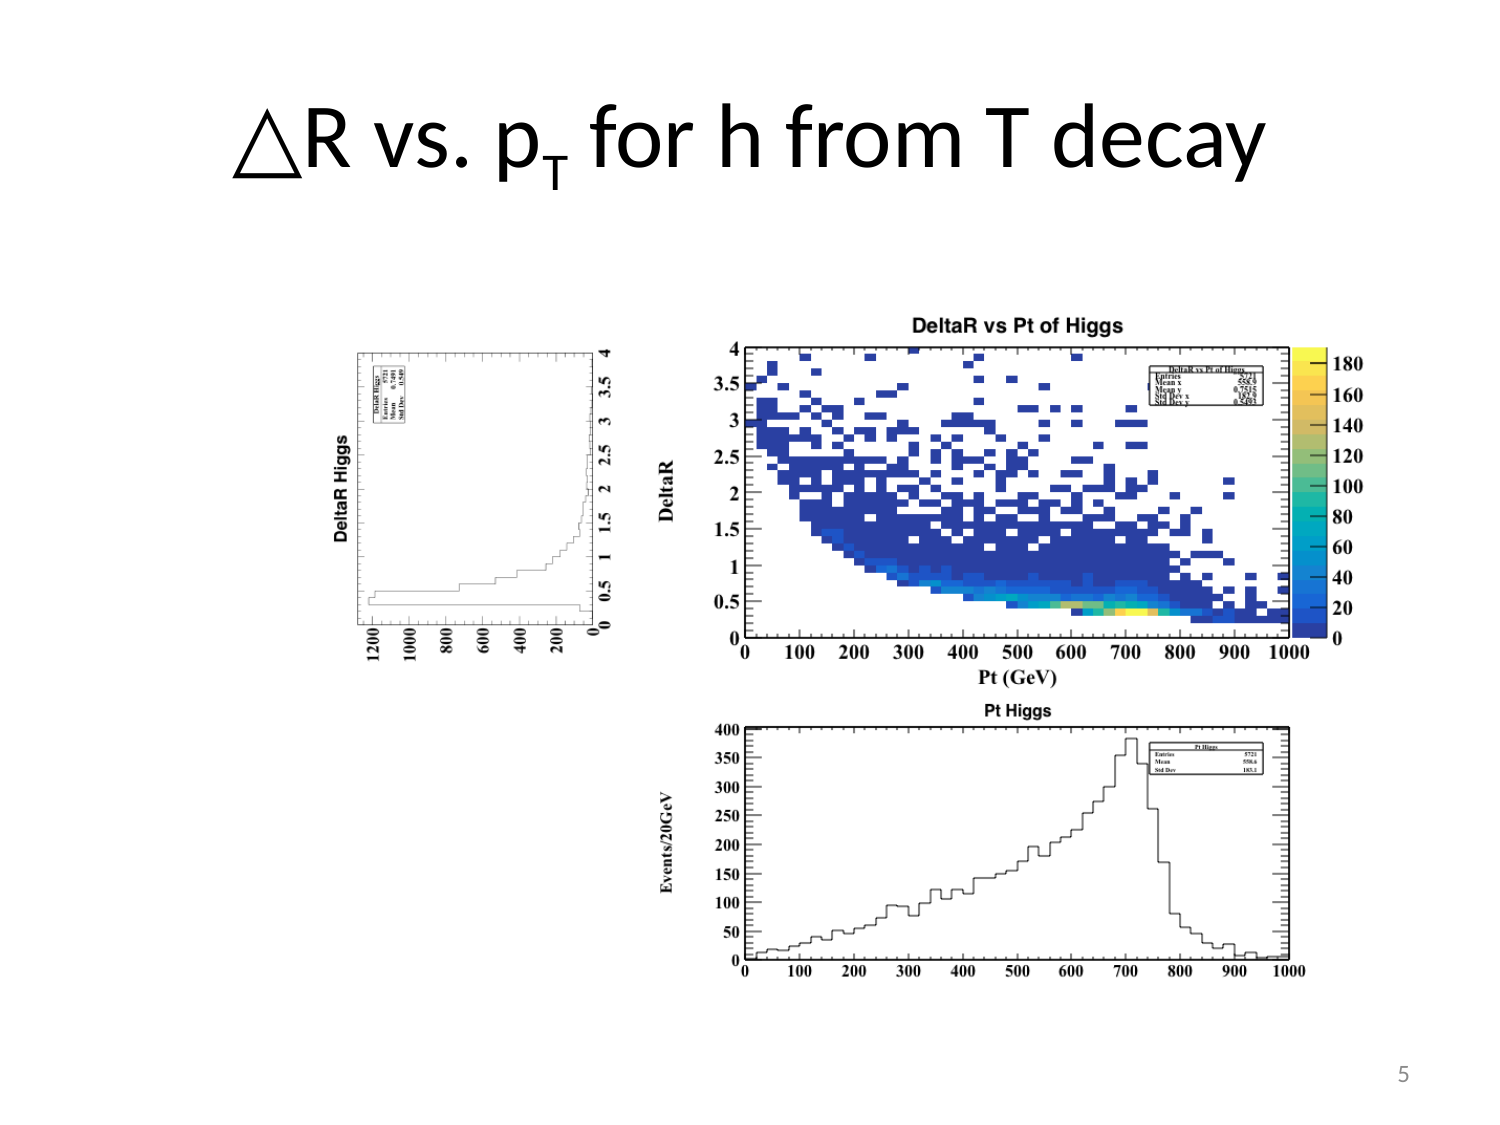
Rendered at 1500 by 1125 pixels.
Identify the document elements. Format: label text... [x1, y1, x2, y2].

slide_number 5 [1074, 1042, 1425, 1103]
picture [137, 231, 1395, 1008]
title △R vs. pT for h from T decay [75, 45, 1425, 233]
